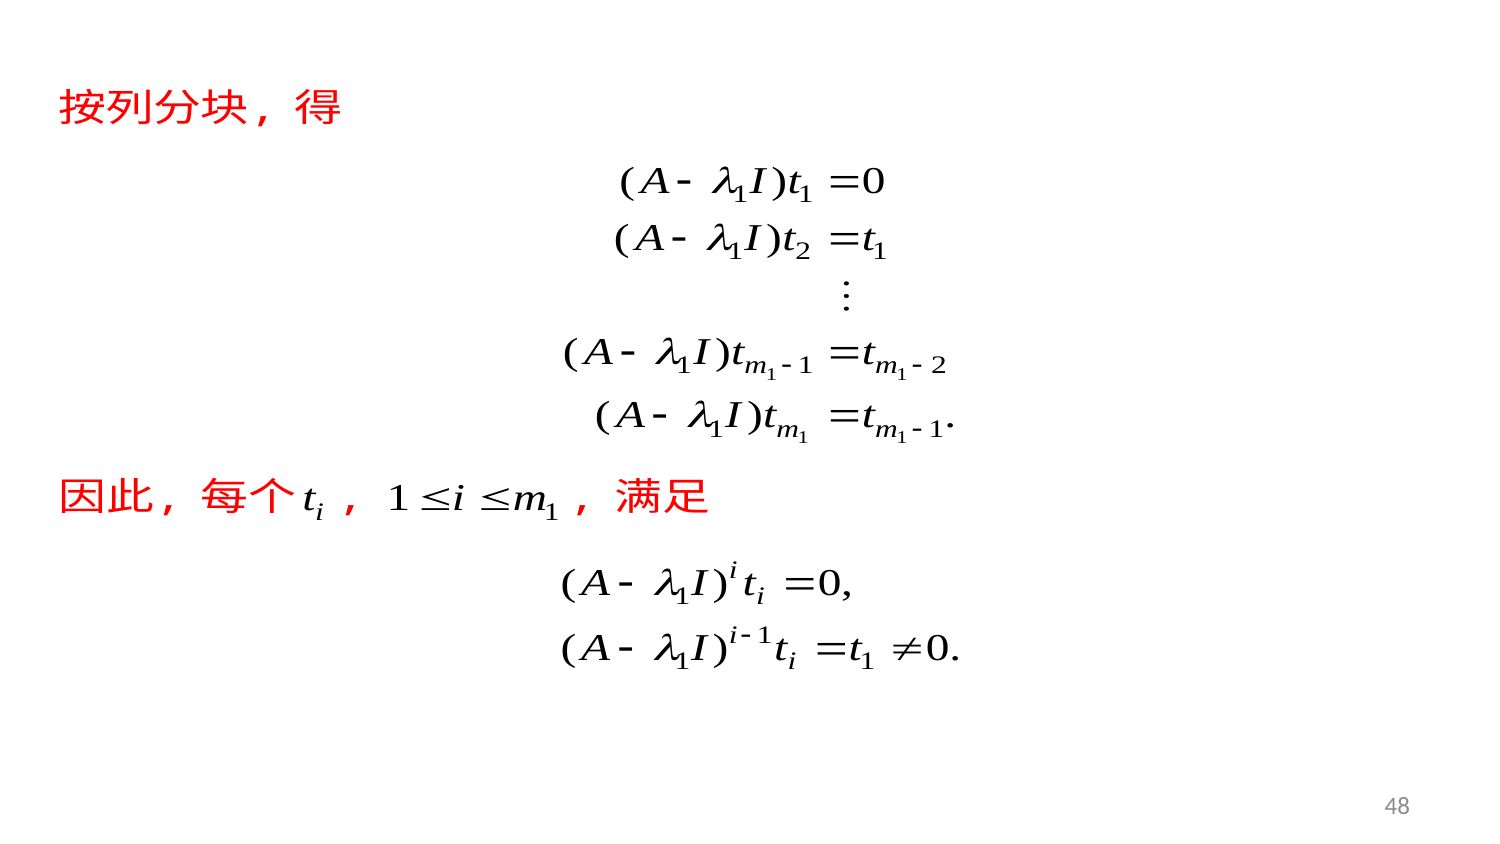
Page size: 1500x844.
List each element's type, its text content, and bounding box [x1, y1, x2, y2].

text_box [58, 78, 1466, 695]
slide_number 48 [1074, 782, 1425, 827]
